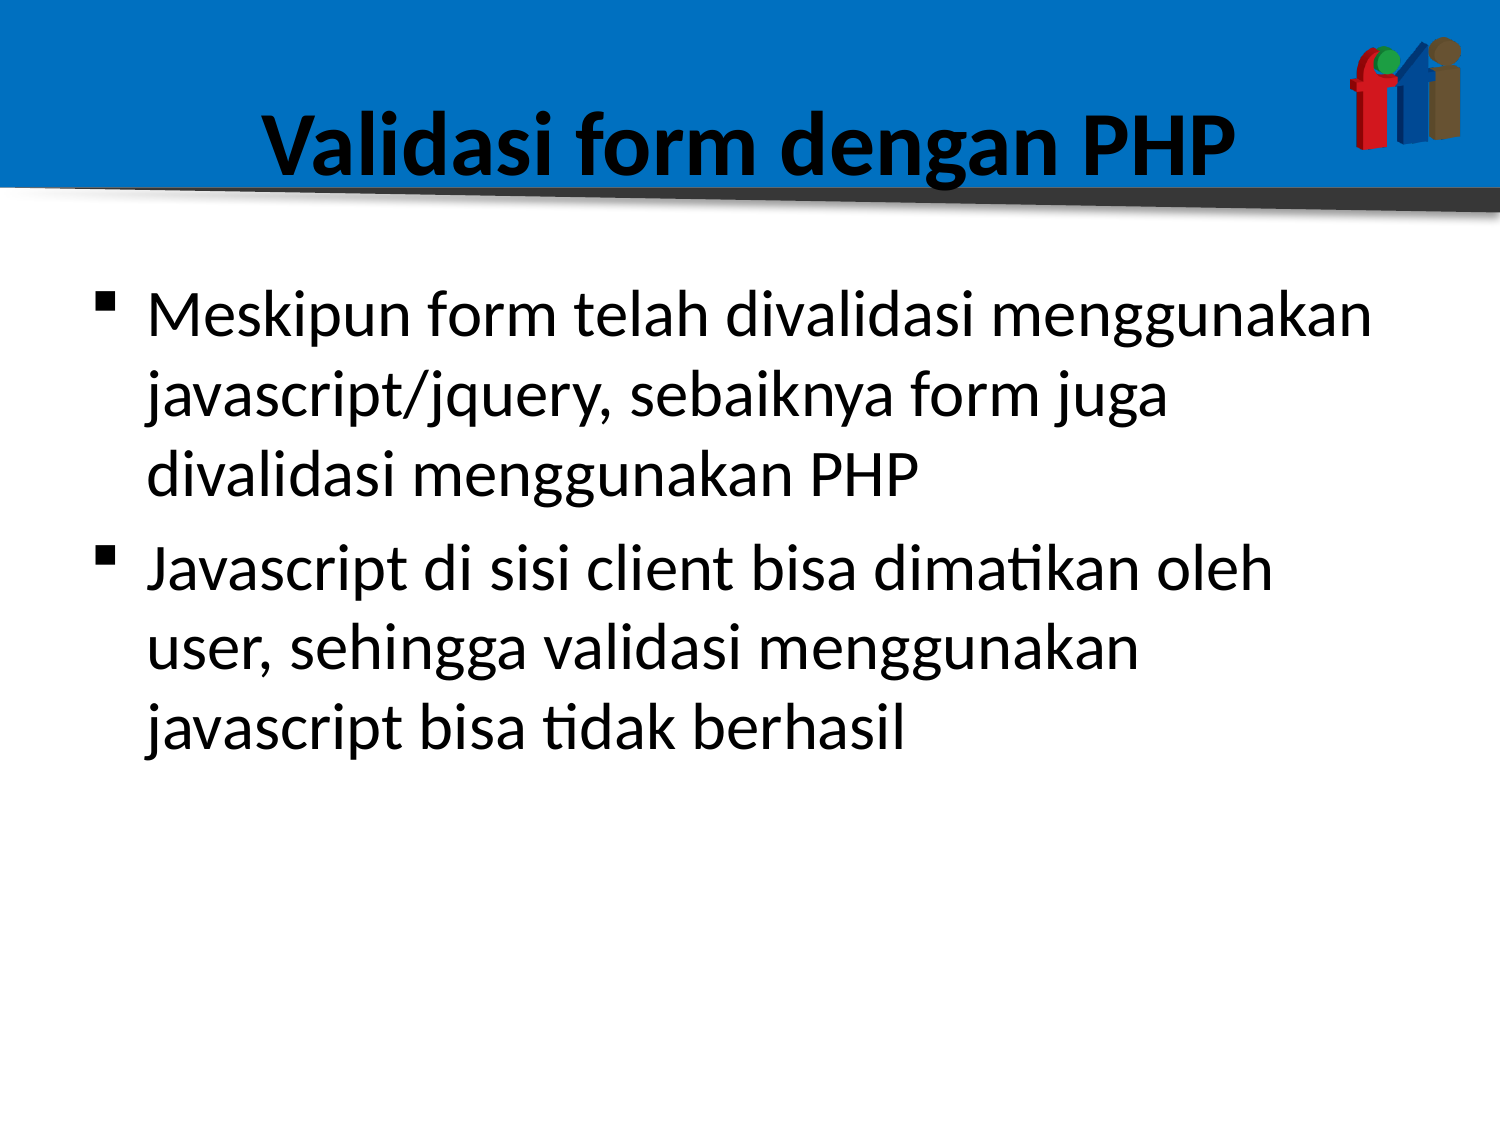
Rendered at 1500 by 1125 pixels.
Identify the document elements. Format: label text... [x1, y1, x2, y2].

title Validasi form dengan PHP [75, 45, 1425, 233]
picture [1350, 37, 1461, 150]
list Meskipun form telah divalidasi menggunakan javascript/jquery, sebaiknya form juga divalidasi menggunakan PHP Javascript di sisi client bisa dimatikan oleh user, sehingga validasi menggunakan javascript bisa tidak berhasil [75, 262, 1425, 1005]
